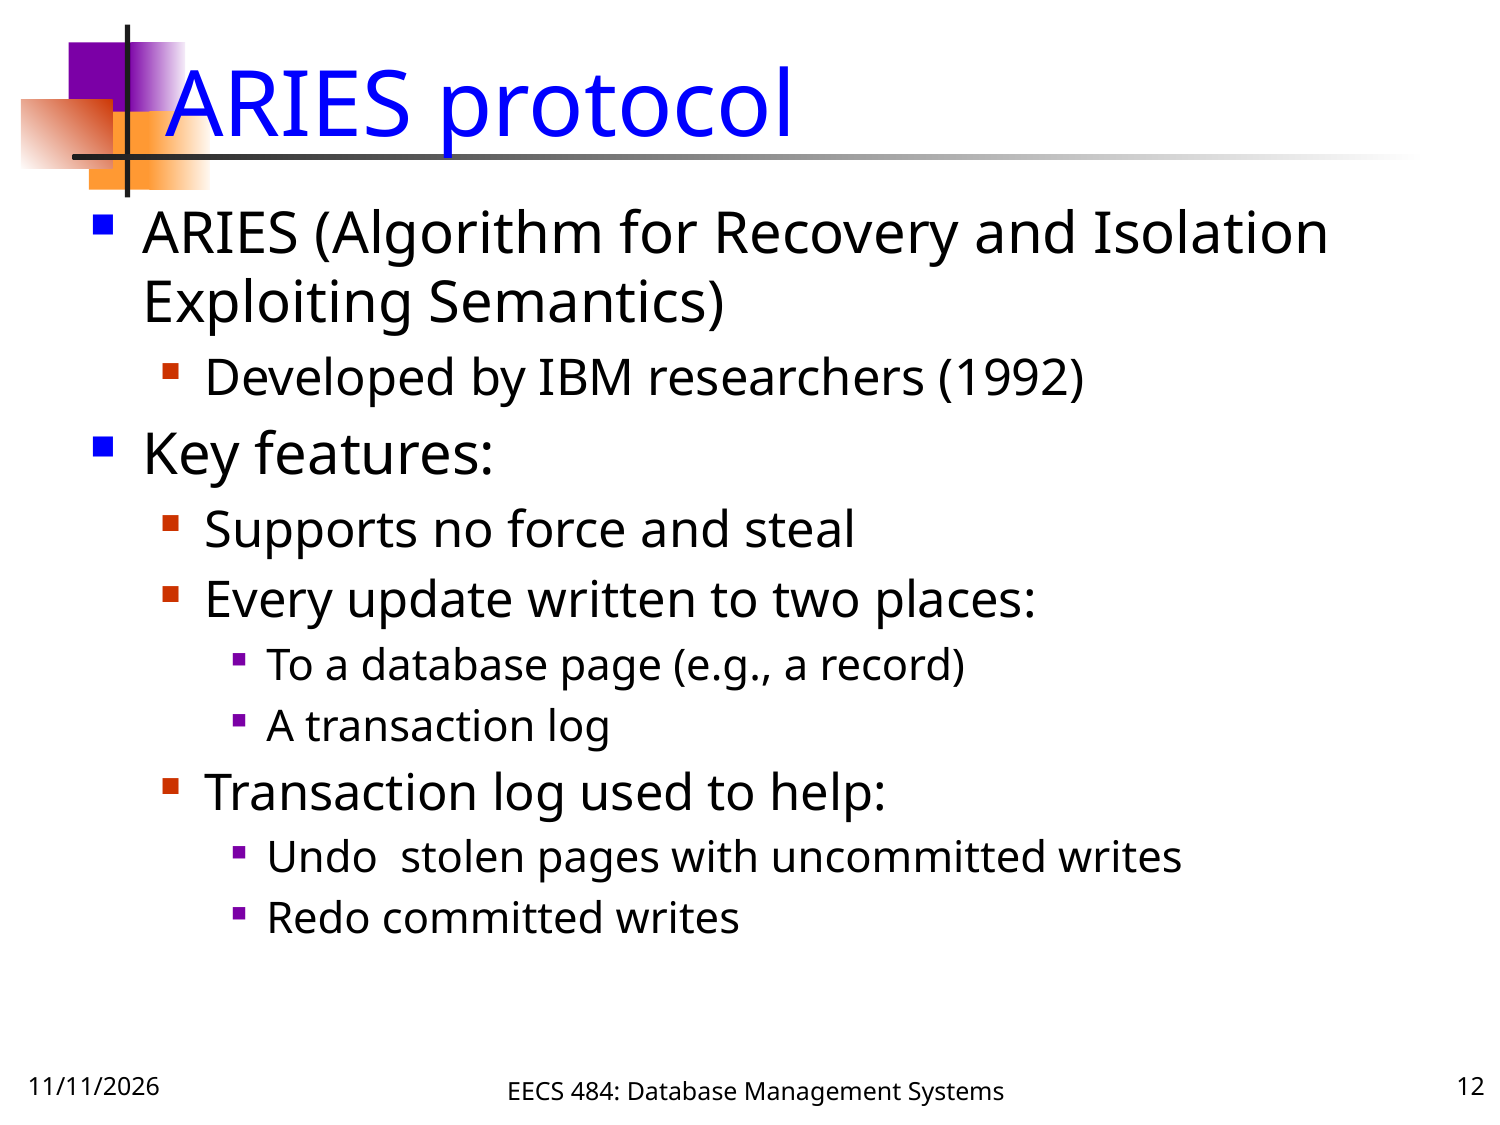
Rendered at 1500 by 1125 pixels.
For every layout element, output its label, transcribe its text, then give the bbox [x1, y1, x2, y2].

footer EECS 484: Database Management Systems [349, 1037, 1163, 1113]
slide_number 12 [1187, 1037, 1500, 1113]
title ARIES protocol [150, 0, 1475, 163]
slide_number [12, 1037, 326, 1113]
list ARIES (Algorithm for Recovery and Isolation Exploiting Semantics) Developed by IBM researchers (1992) Key features: Supports no force and steal Every update written to two places: To a database page (e.g., a record) A transaction log Transaction log used to help: Undo stolen pages with uncommitted writes Redo committed writes [75, 187, 1450, 950]
